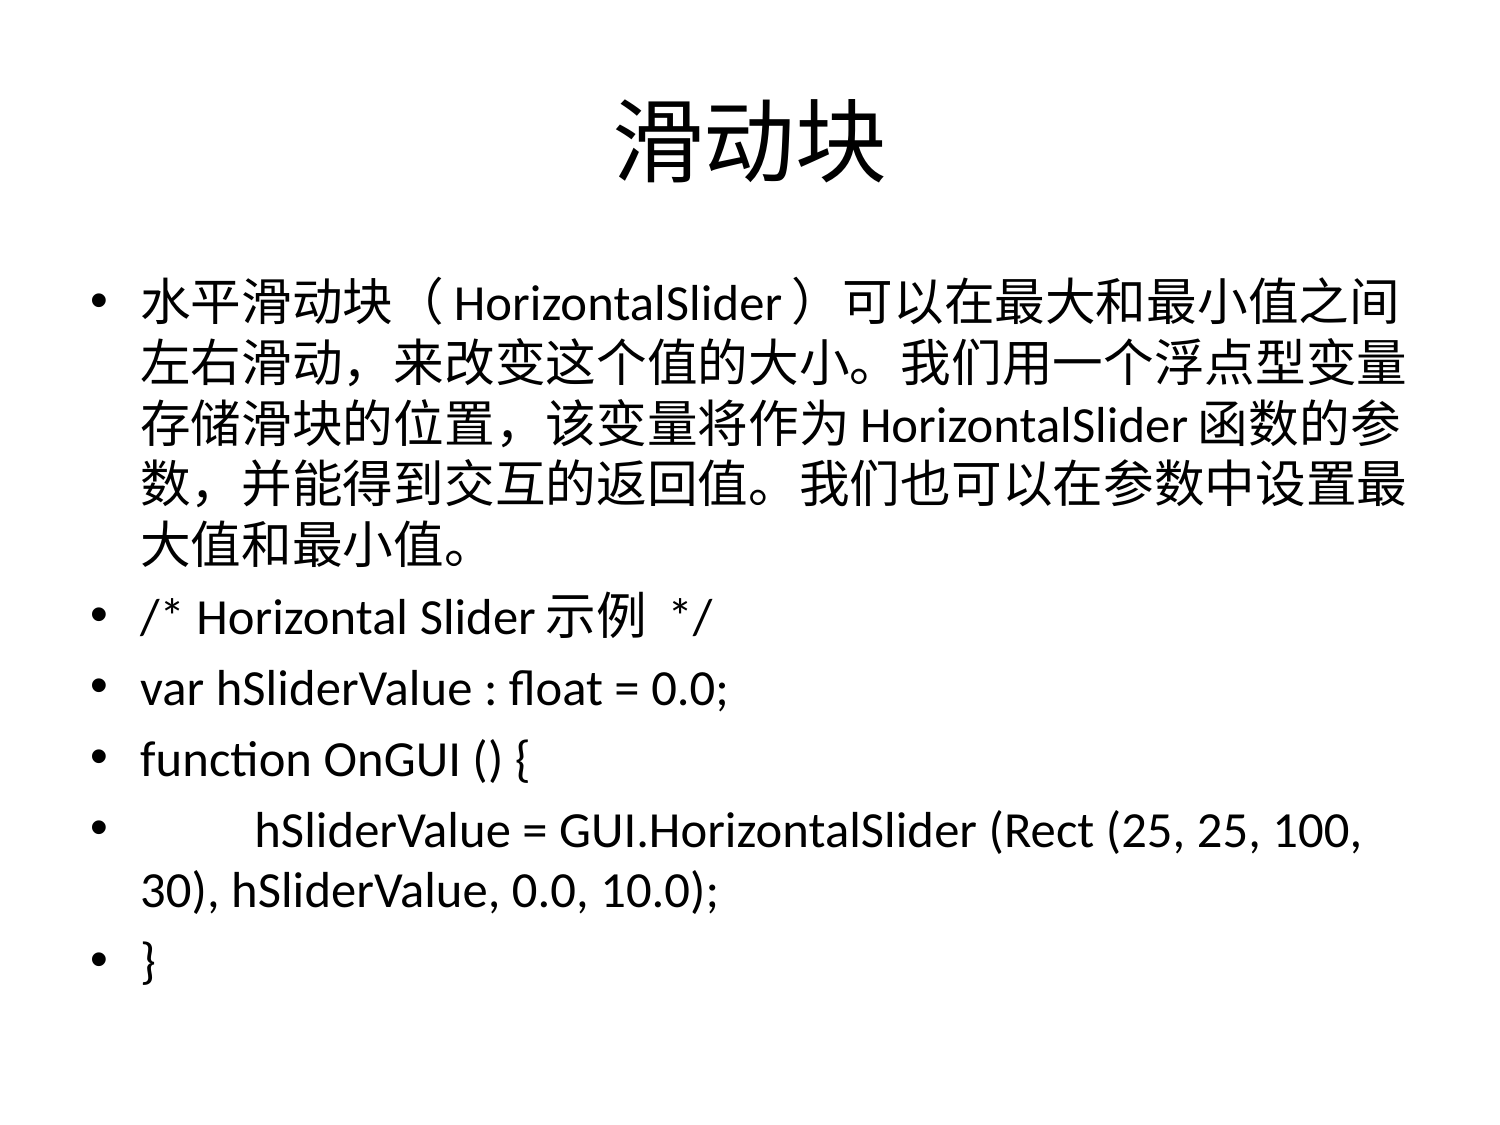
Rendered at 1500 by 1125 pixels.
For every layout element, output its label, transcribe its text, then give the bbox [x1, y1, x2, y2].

title 滑动块 [75, 45, 1425, 233]
list 水平滑动块（HorizontalSlider）可以在最大和最小值之间左右滑动，来改变这个值的大小。我们用一个浮点型变量存储滑块的位置，该变量将作为HorizontalSlider函数的参数，并能得到交互的返回值。我们也可以在参数中设置最大值和最小值。 /* Horizontal Slider示例 */ var hSliderValue : float = 0.0; function OnGUI () { hSliderValue = GUI.HorizontalSlider (Rect (25, 25, 100, 30), hSliderValue, 0.0, 10.0); } [75, 262, 1425, 1005]
